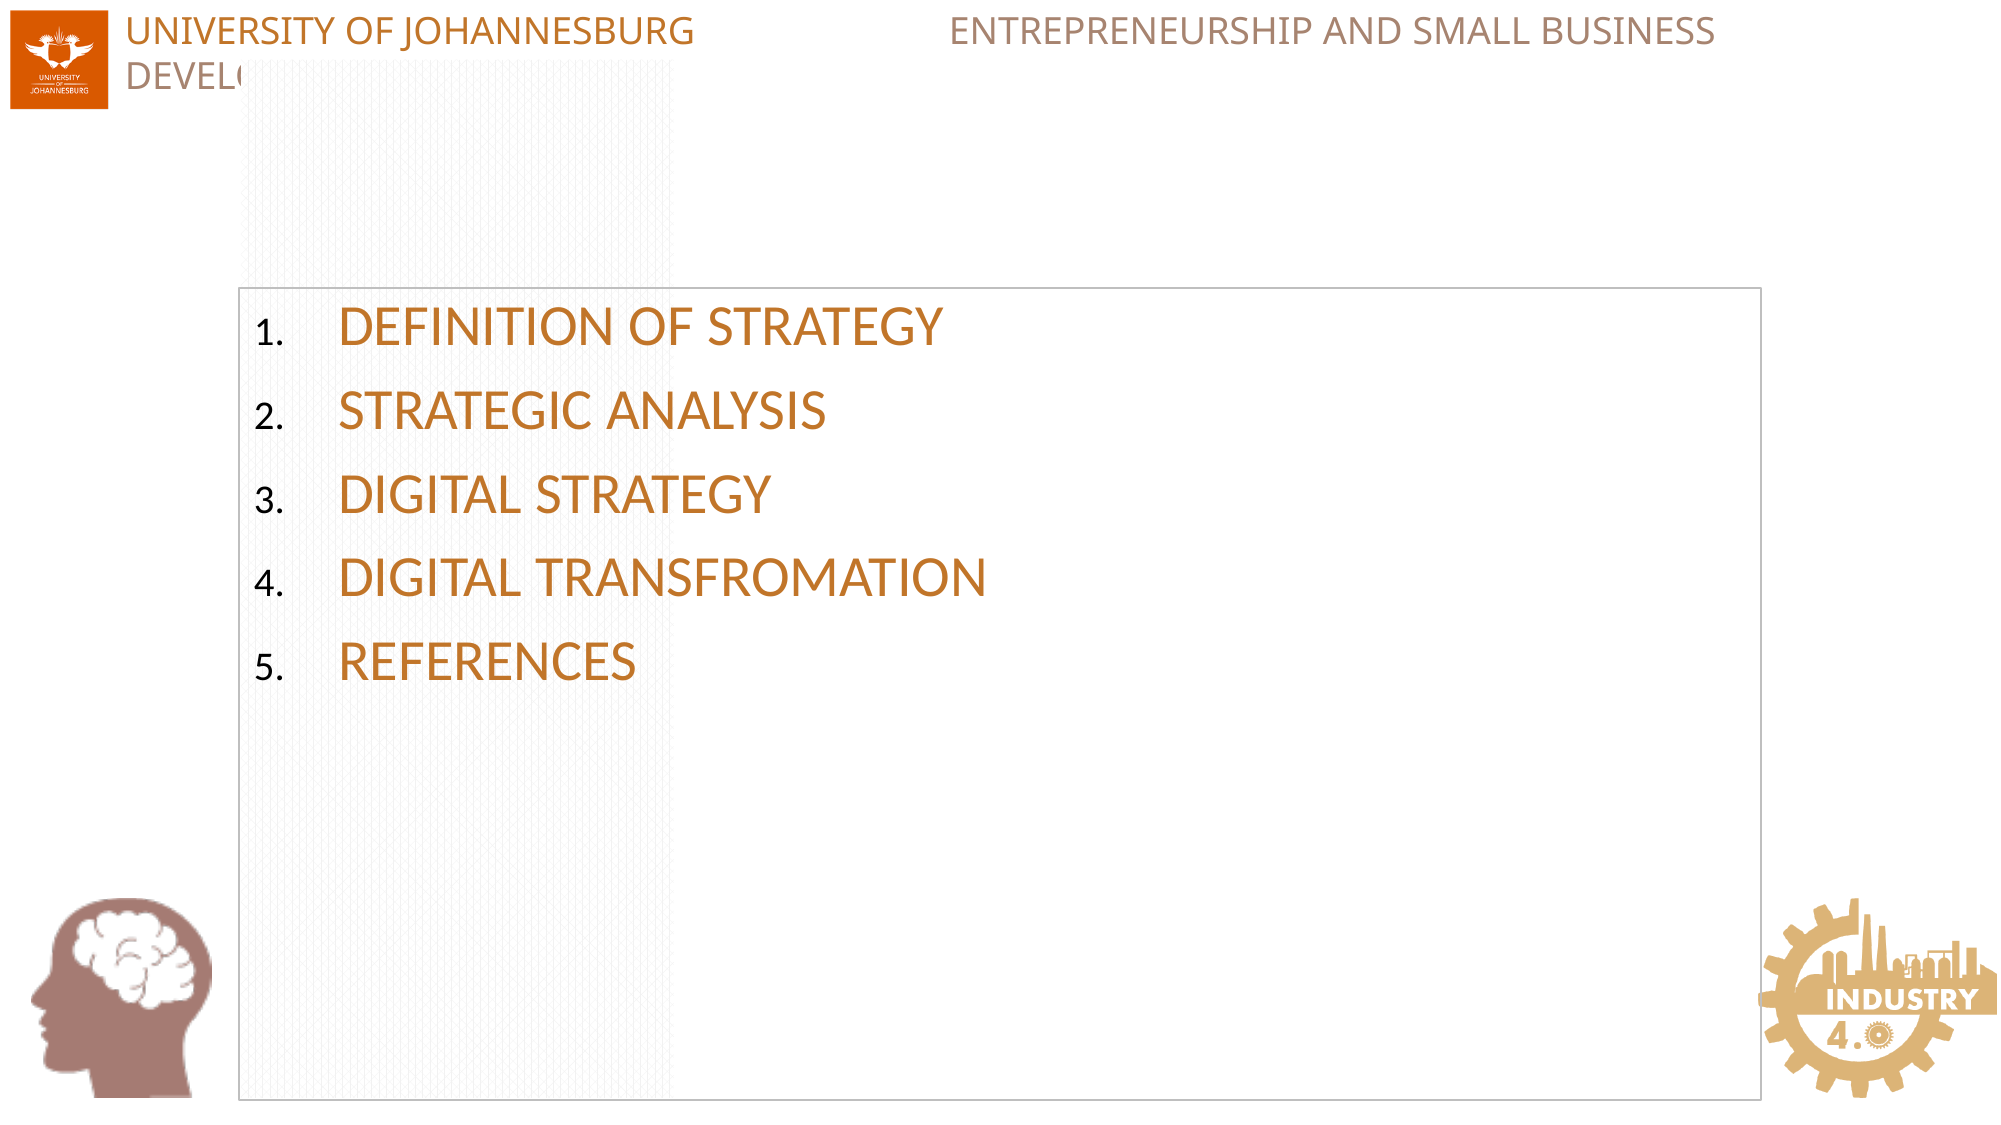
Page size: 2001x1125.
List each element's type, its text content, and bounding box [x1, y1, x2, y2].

picture [8, 8, 110, 111]
list DEFINITION OF STRATEGY STRATEGIC ANALYSIS DIGITAL STRATEGY DIGITAL TRANSFROMATION REFERENCES [238, 287, 1762, 1101]
